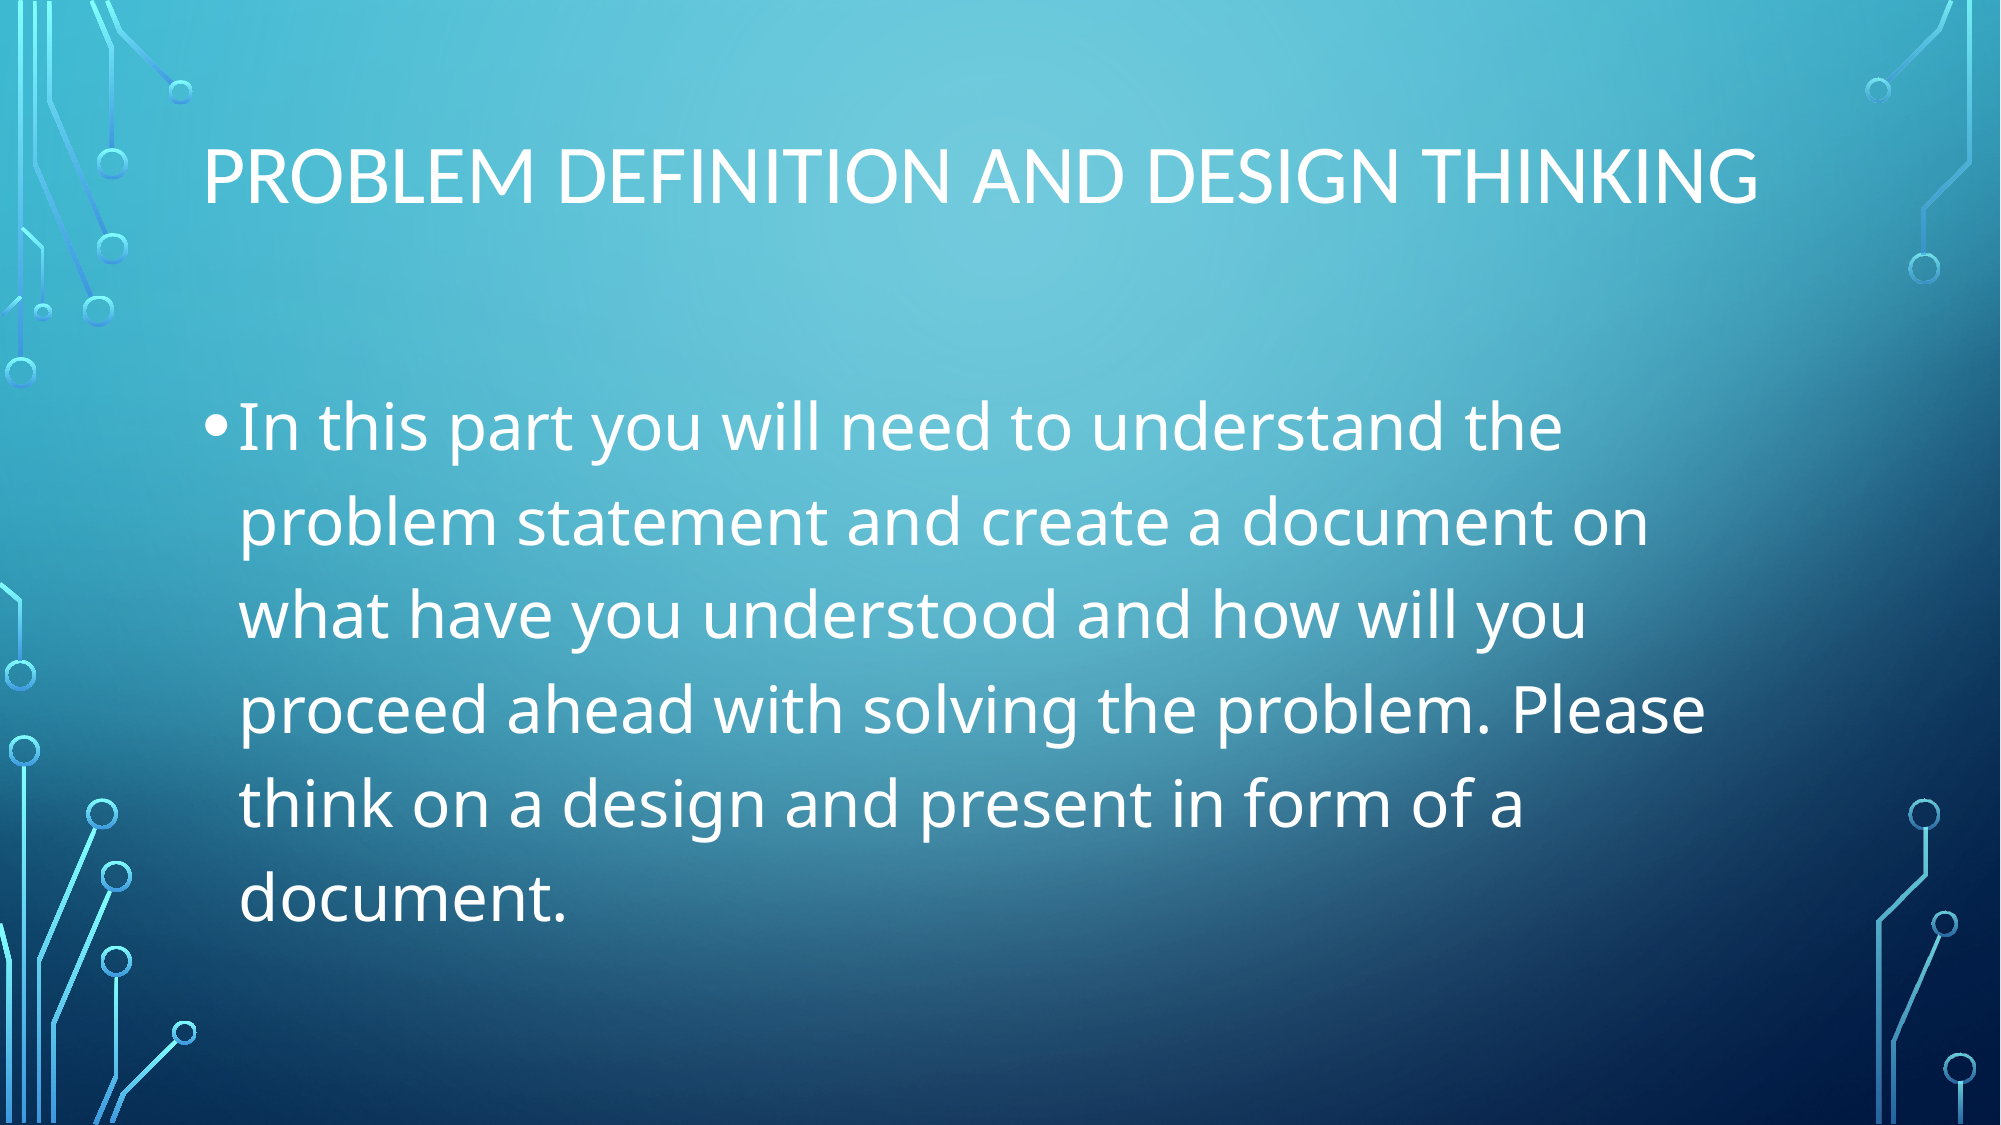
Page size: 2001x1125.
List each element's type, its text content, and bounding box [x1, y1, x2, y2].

title Problem Definition and Design Thinking [187, 101, 1813, 344]
list In this part you will need to understand the problem statement and create a document on what have you understood and how will you proceed ahead with solving the problem. Please think on a design and present in form of a document. [187, 361, 1813, 943]
